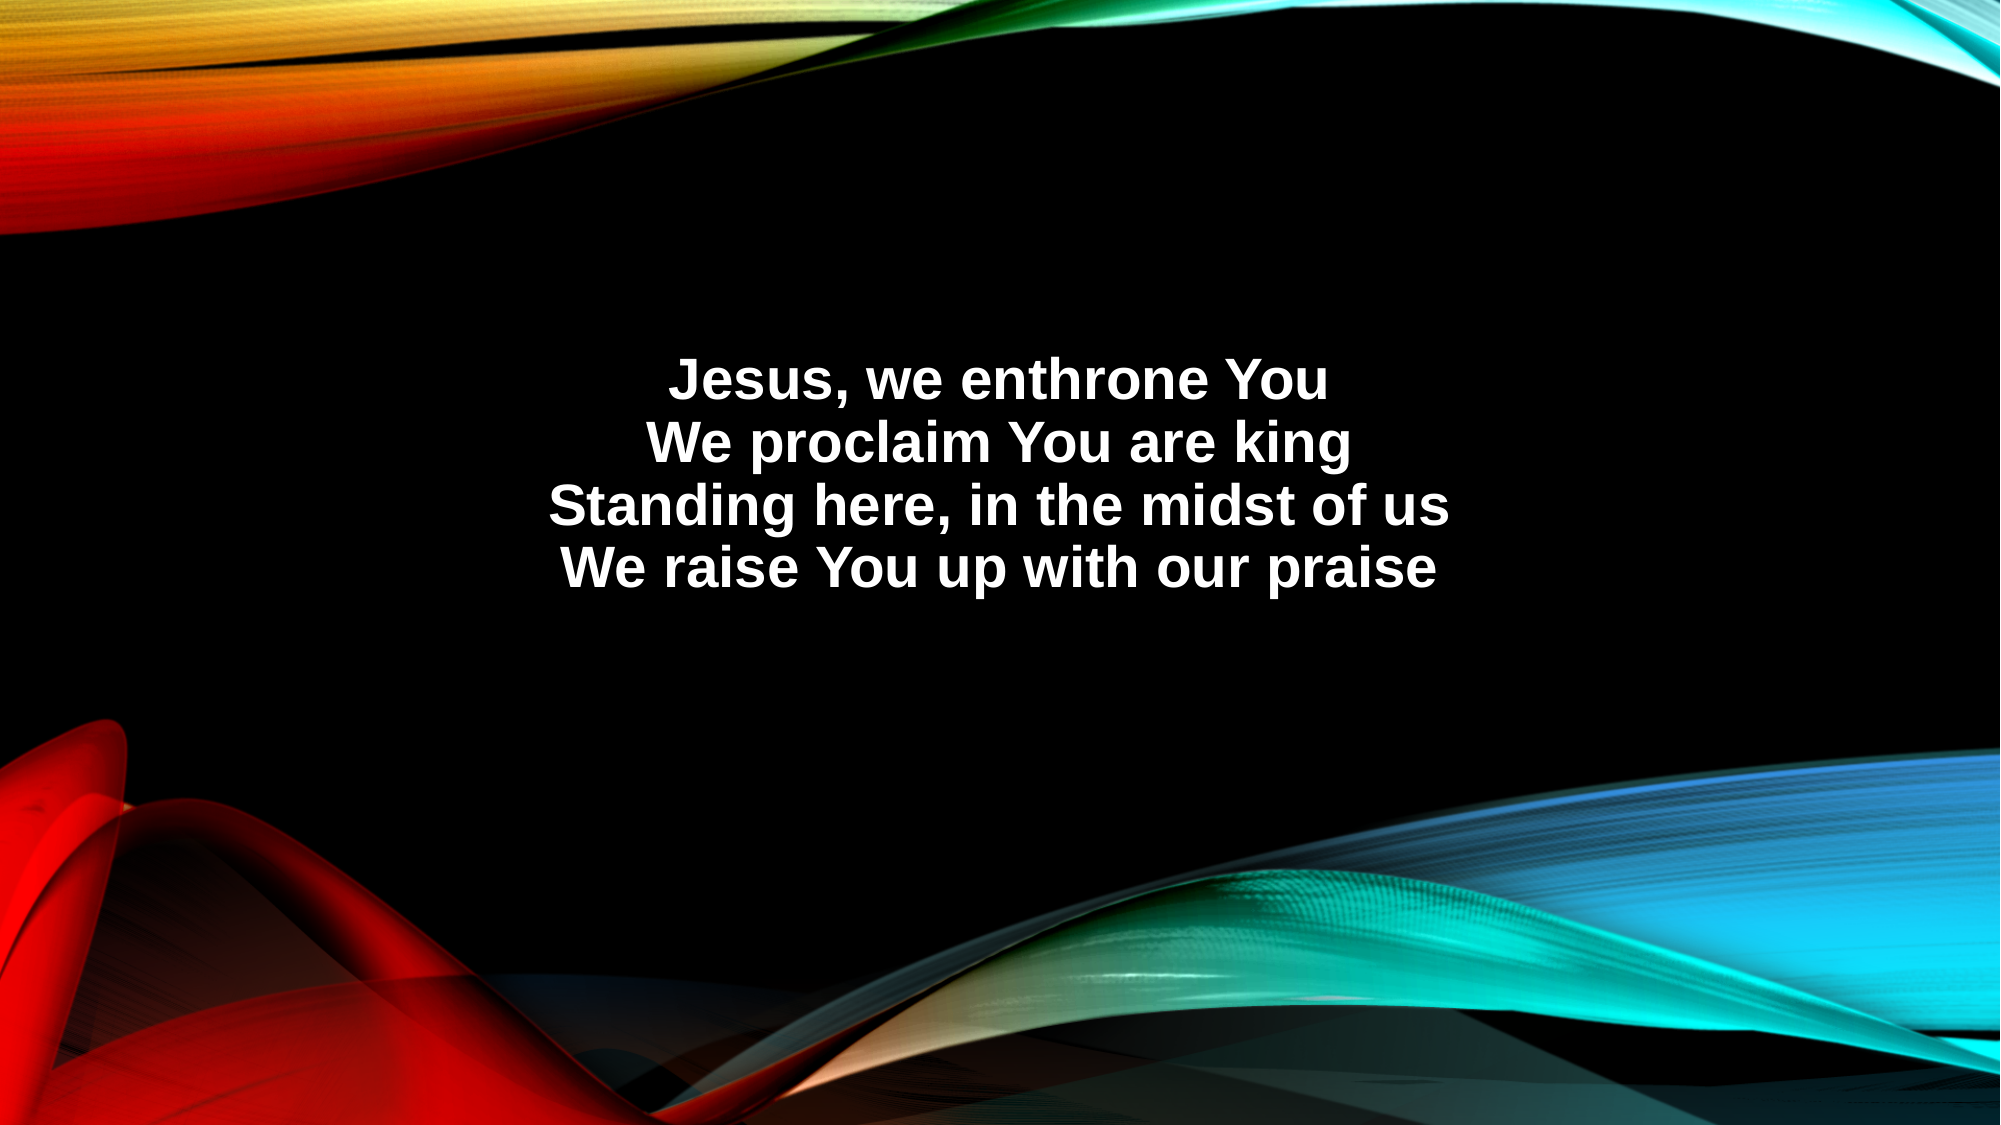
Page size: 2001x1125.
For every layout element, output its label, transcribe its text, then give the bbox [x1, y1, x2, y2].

subtitle Jesus, we enthrone You We proclaim You are king Standing here, in the midst of us We raise You up with our praise [0, 0, 2000, 1125]
